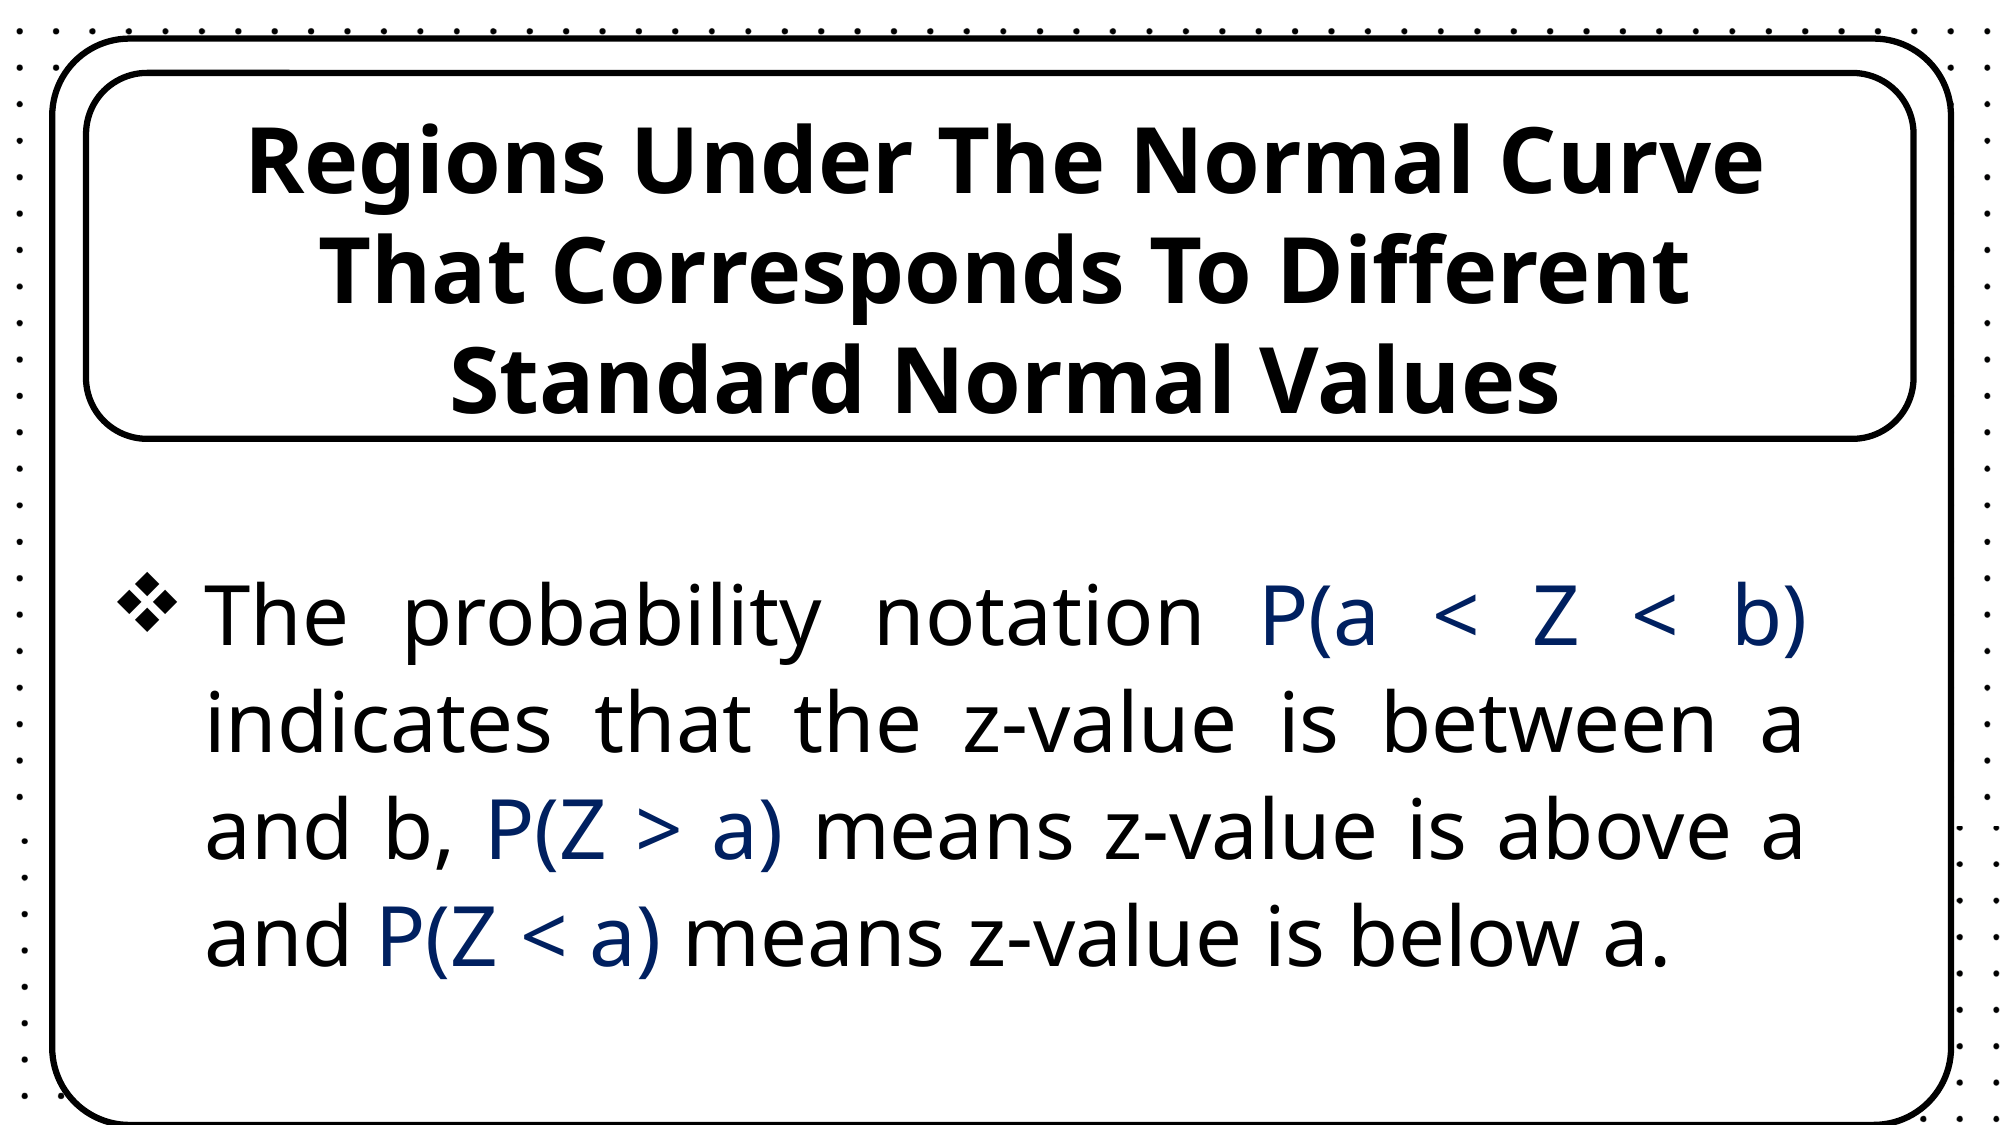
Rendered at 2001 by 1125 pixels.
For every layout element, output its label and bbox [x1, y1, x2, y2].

text_box [52, 38, 1952, 1125]
text_box [117, 342, 804, 781]
text_box [0, 0, 2000, 1125]
